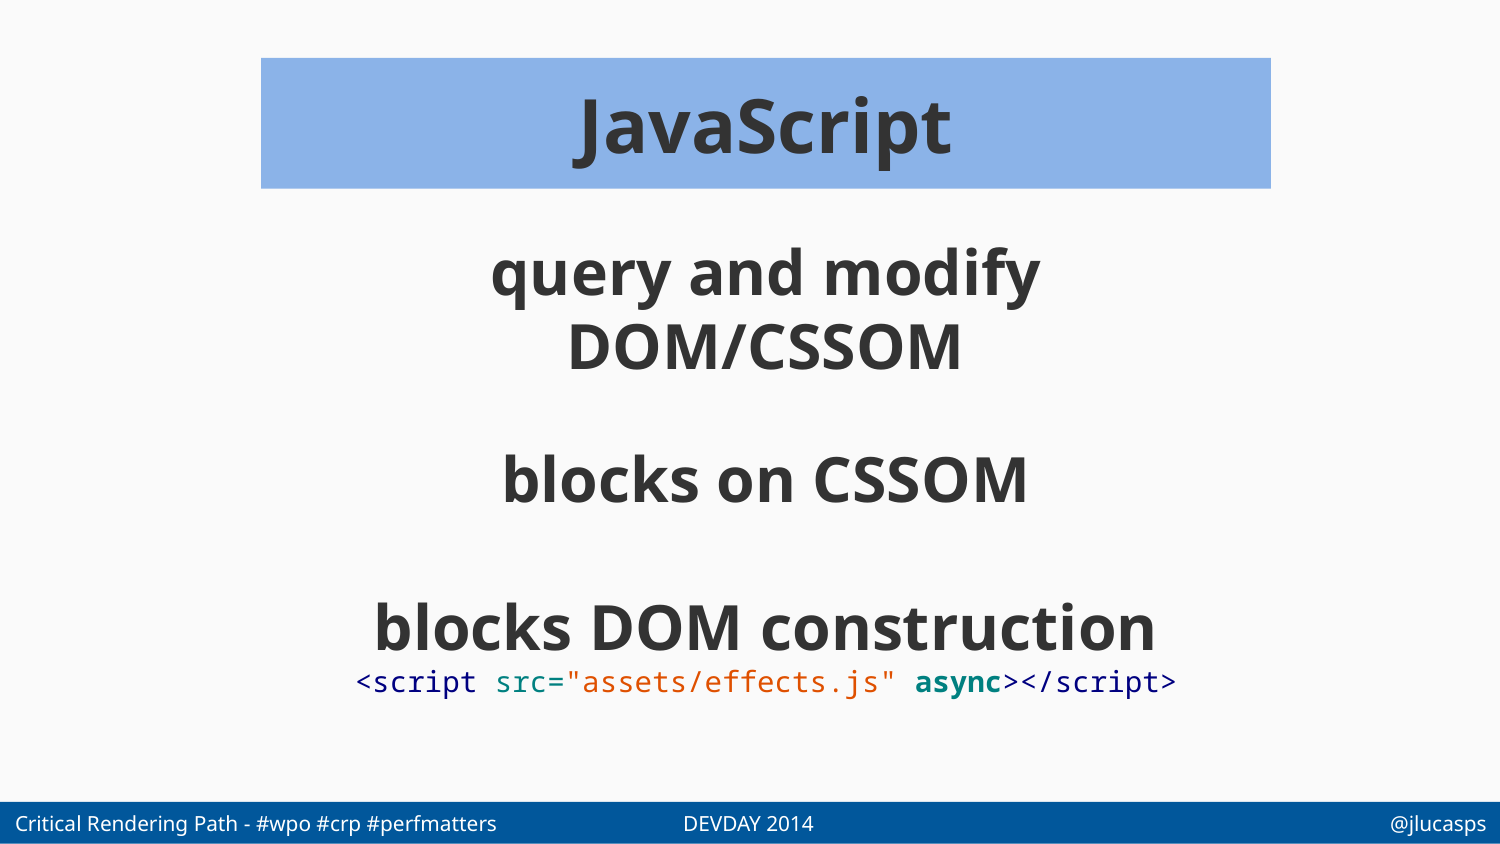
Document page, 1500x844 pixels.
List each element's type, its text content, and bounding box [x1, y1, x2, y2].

text_box JavaScript [261, 57, 1271, 189]
text_box blocks on CSSOM [289, 426, 1243, 528]
text_box blocks DOM construction <script src="assets/effects.js" async></script> [289, 556, 1243, 730]
text_box query and modify DOM/CSSOM [289, 257, 1243, 359]
